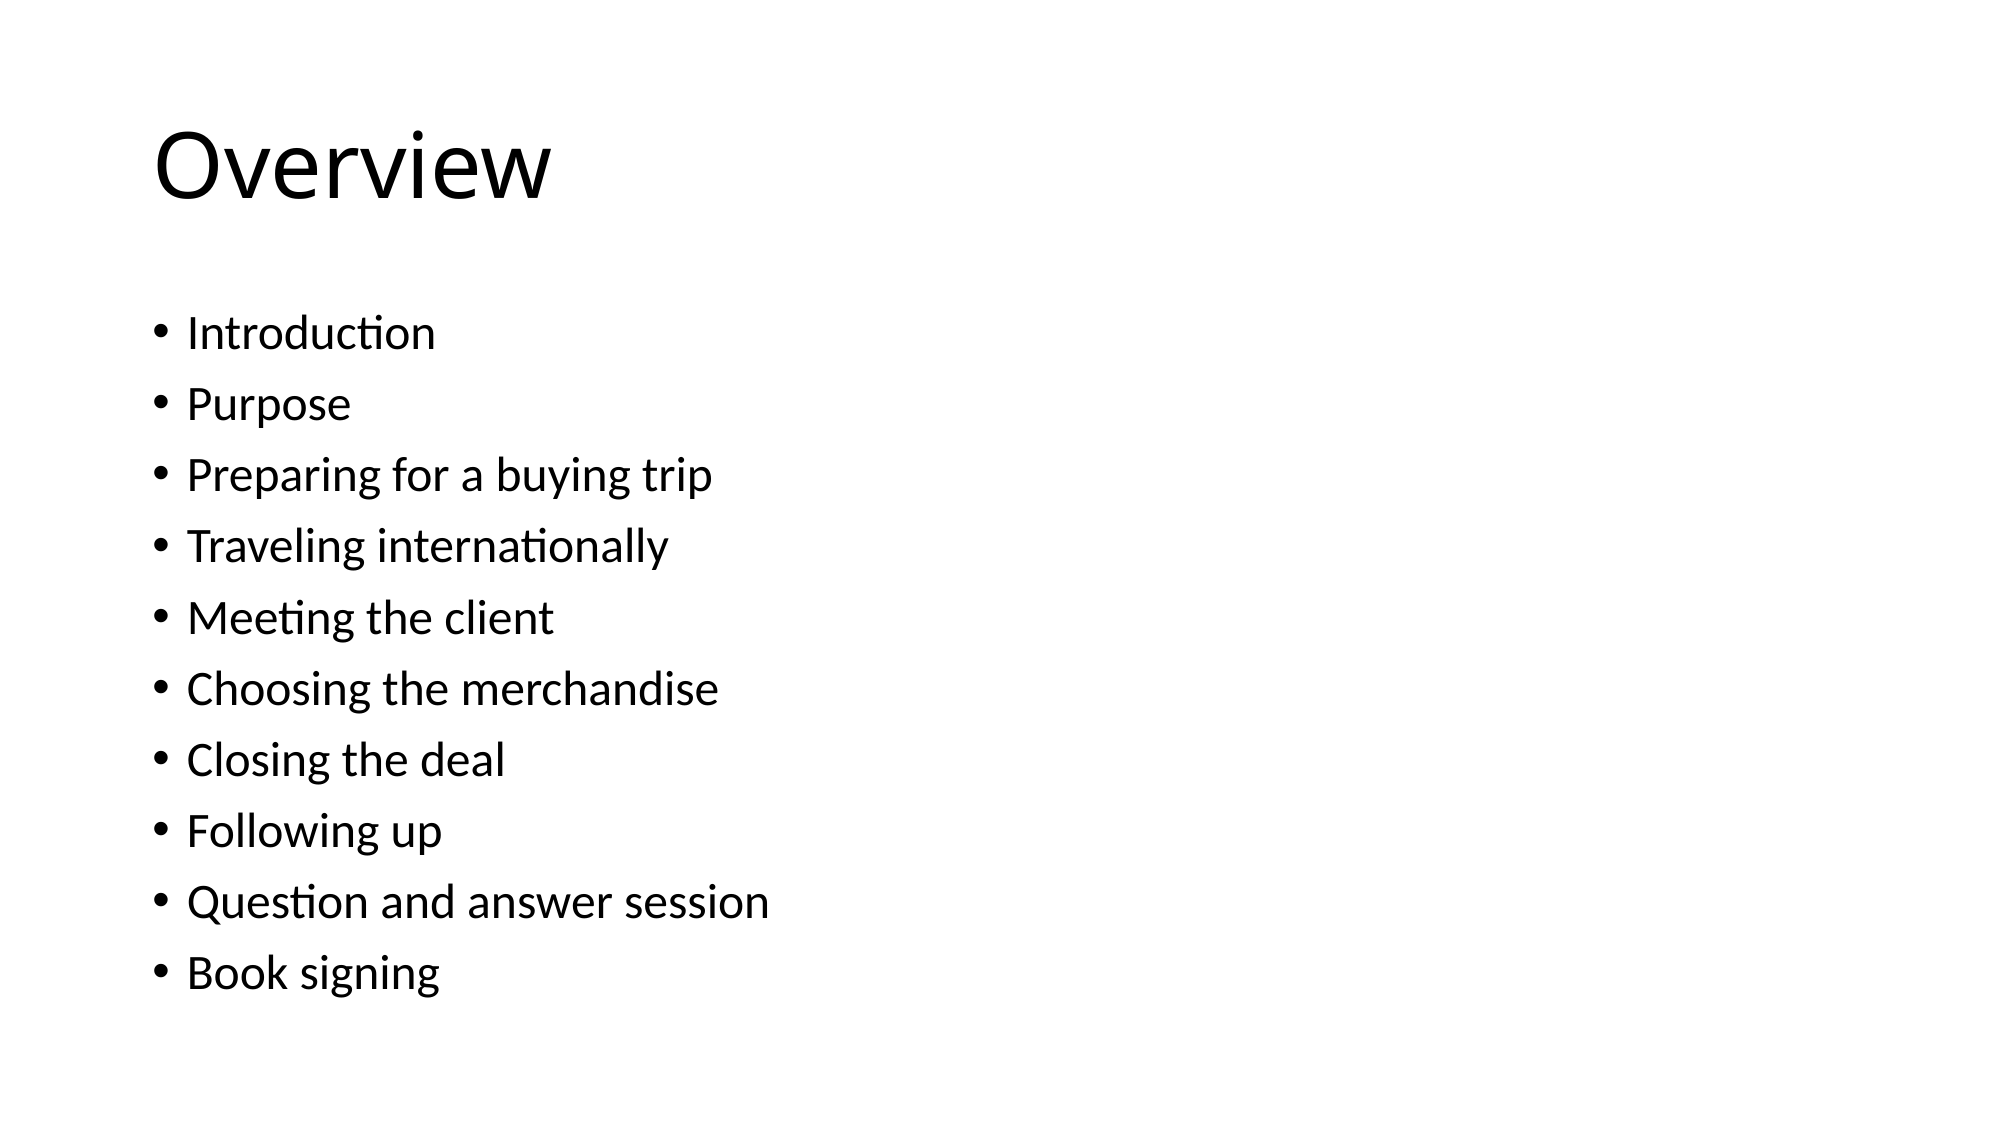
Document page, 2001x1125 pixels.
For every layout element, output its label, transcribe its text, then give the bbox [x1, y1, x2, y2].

list Introduction Purpose Preparing for a buying trip Traveling internationally Meeting the client Choosing the merchandise Closing the deal Following up Question and answer session Book signing [137, 299, 1863, 1014]
title Overview [137, 59, 1863, 278]
